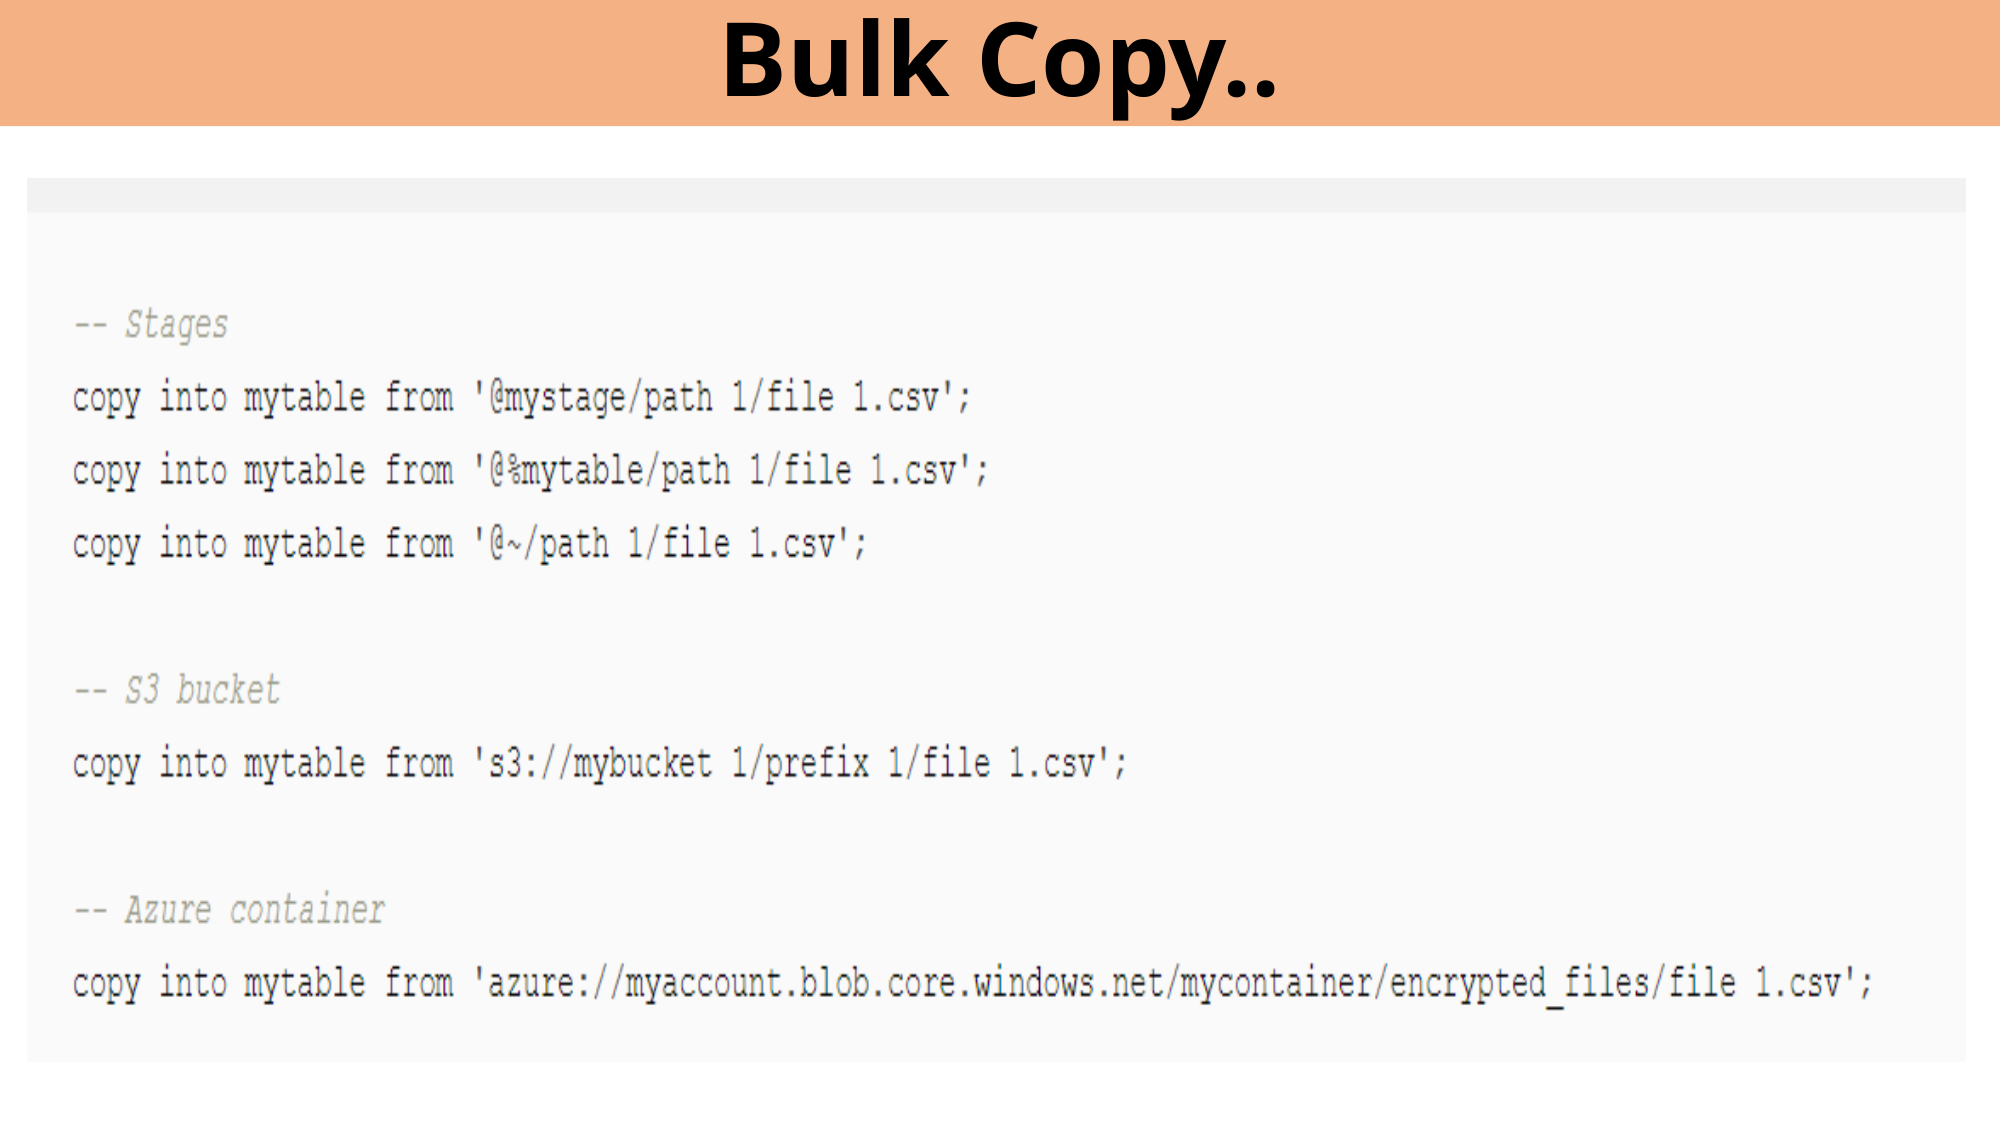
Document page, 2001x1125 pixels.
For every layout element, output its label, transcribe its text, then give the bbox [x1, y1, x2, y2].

title Bulk Copy.. [0, 0, 2000, 127]
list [27, 178, 1966, 1062]
